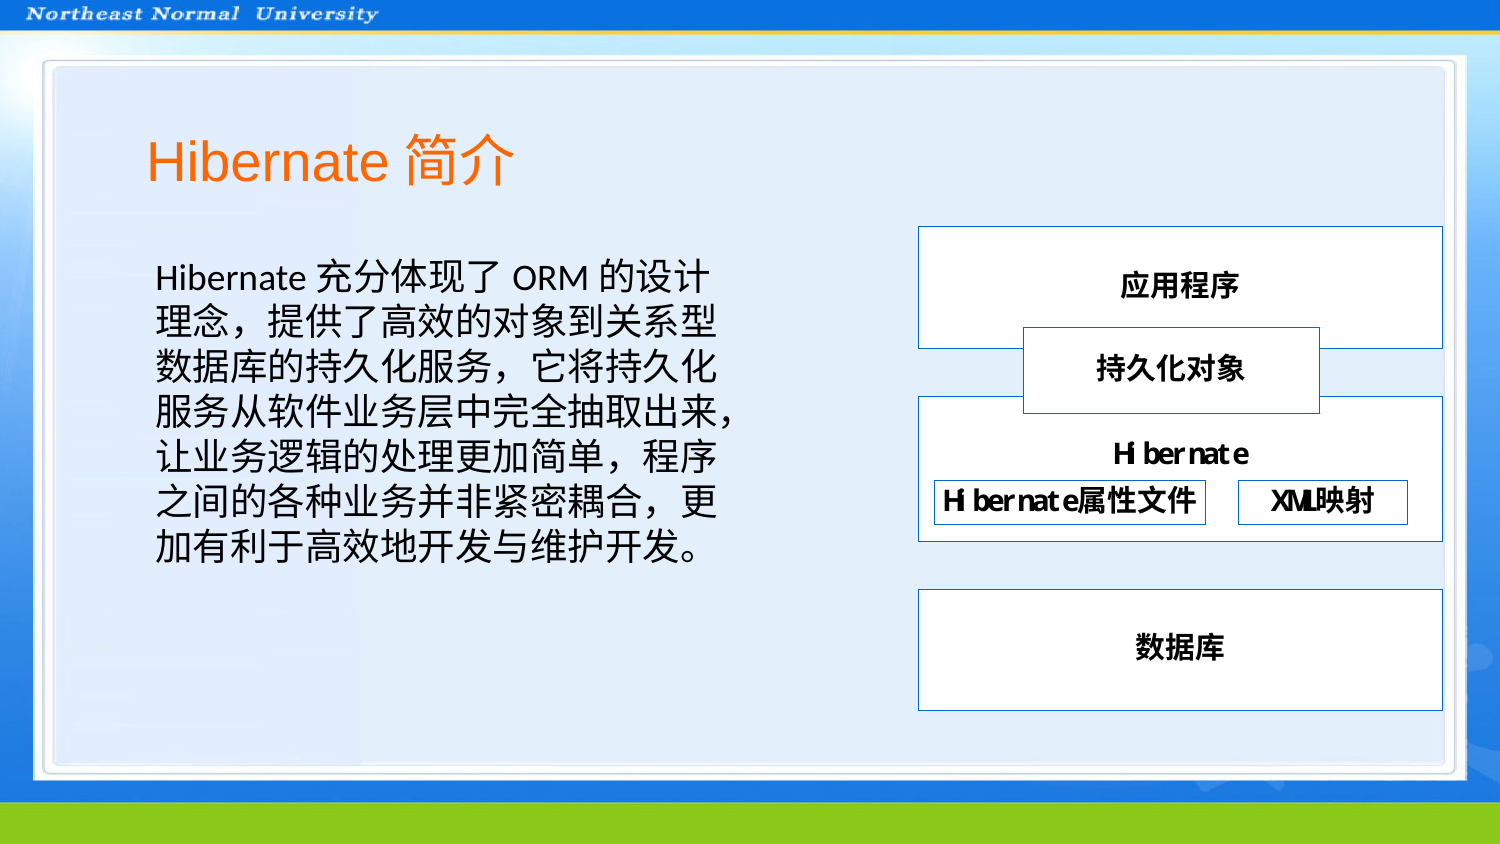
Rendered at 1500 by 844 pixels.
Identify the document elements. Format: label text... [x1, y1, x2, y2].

picture [0, 1, 1500, 844]
text_box Hibernate简介 [134, 100, 657, 217]
text_box Hibernate充分体现了ORM的设计理念，提供了高效的对象到关系型数据库的持久化服务，它将持久化服务从软件业务层中完全抽取出来，让业务逻辑的处理更加简单，程序之间的各种业务并非紧密耦合，更加有利于高效地开发与维护开发。 [140, 246, 762, 576]
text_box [913, 222, 1447, 715]
